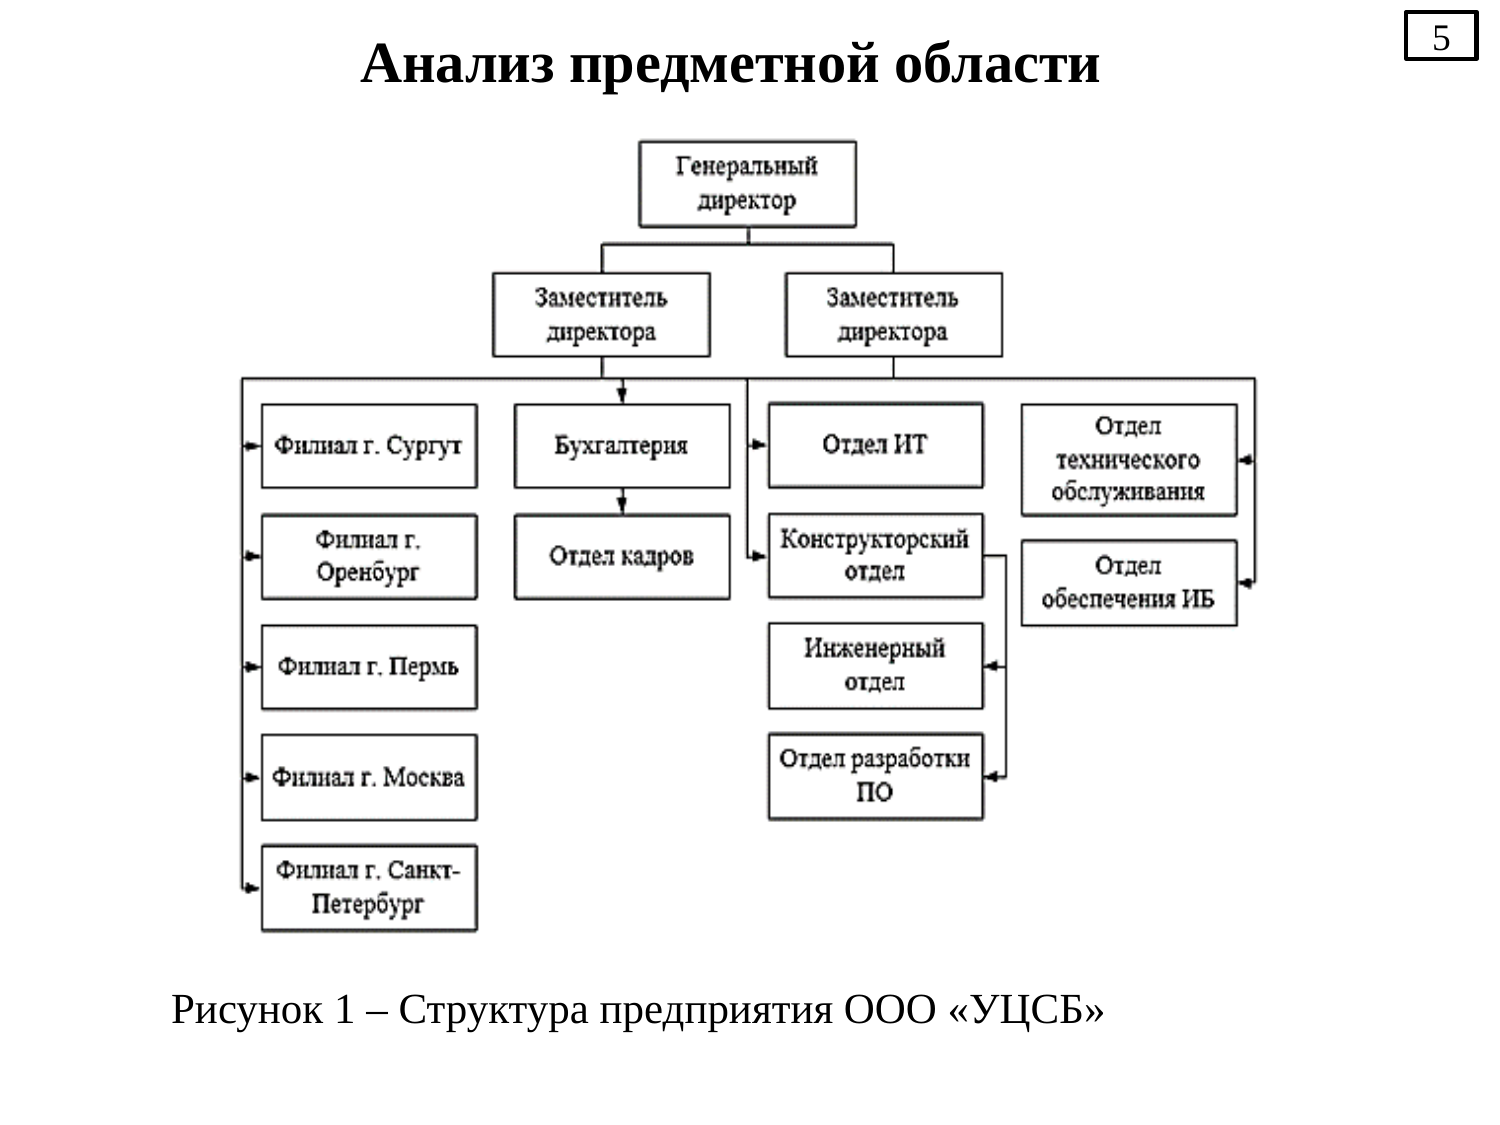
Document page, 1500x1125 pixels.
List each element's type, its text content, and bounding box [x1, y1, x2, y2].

list Рисунок 1 – Структура предприятия ООО «УЦСБ» [88, 973, 1270, 1079]
text_box 5 [1404, 10, 1479, 61]
picture [229, 135, 1270, 940]
text_box Анализ предметной области [26, 15, 1363, 102]
